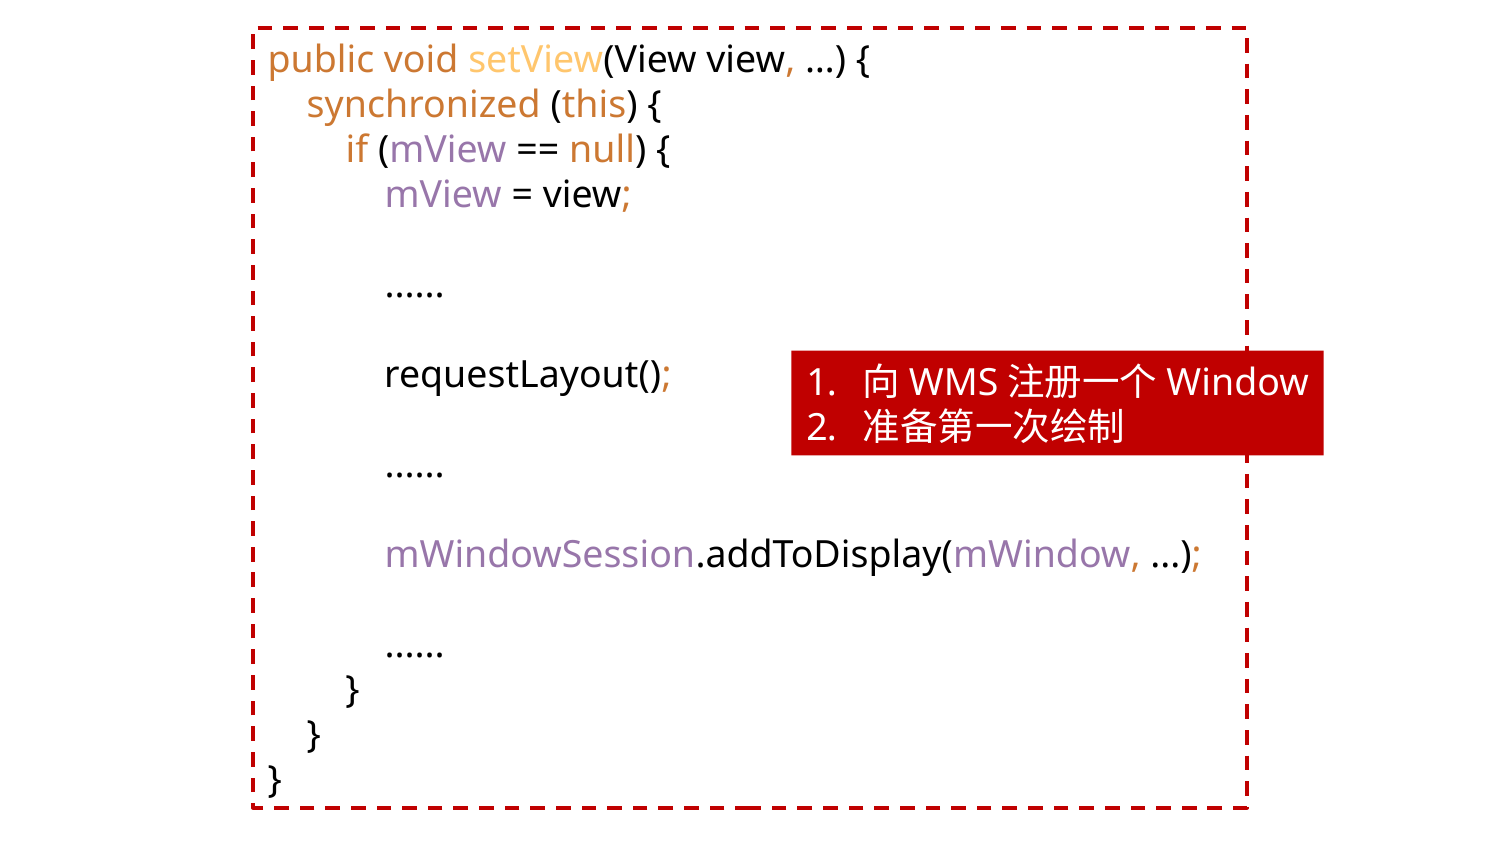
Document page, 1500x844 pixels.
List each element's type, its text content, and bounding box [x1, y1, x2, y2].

text_box public void setView(View view, …) { synchronized (this) { if (mView == null) { mView = view; ...... requestLayout(); ...... mWindowSession.addToDisplay(mWindow, ...); ...... } } } [252, 27, 1248, 808]
text_box 向WMS注册一个Window 准备第一次绘制 [791, 350, 1324, 456]
